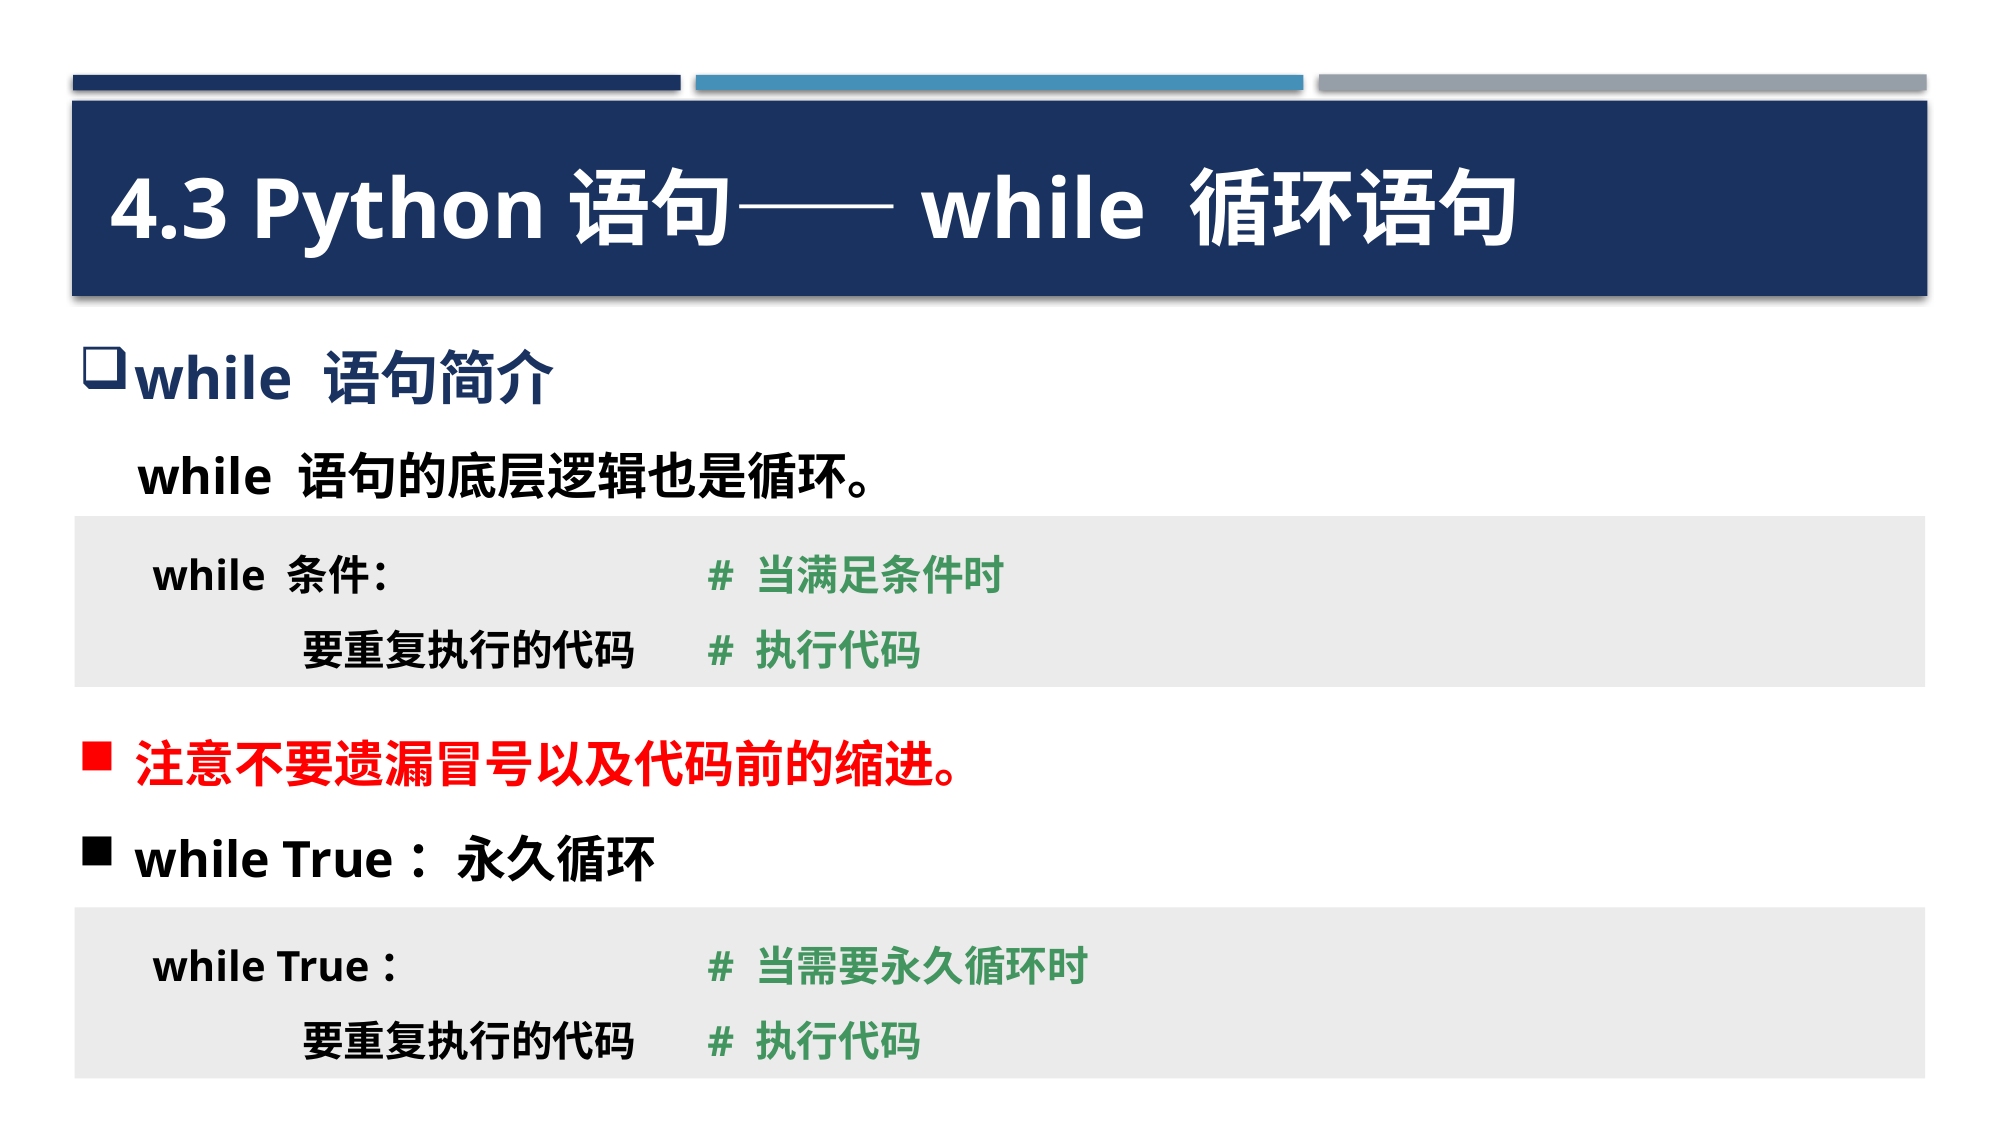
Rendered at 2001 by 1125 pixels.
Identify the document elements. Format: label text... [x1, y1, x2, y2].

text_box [74, 515, 1926, 688]
text_box while 语句的底层逻辑也是循环。 [122, 407, 1980, 512]
text_box while 语句简介 [63, 298, 1925, 419]
text_box while True：永久循环 [63, 790, 1928, 896]
text_box 4.3 Python语句——while 循环语句 [95, 147, 2000, 263]
text_box 注意不要遗漏冒号以及代码前的缩进。 [63, 695, 1928, 790]
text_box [74, 906, 1926, 1079]
